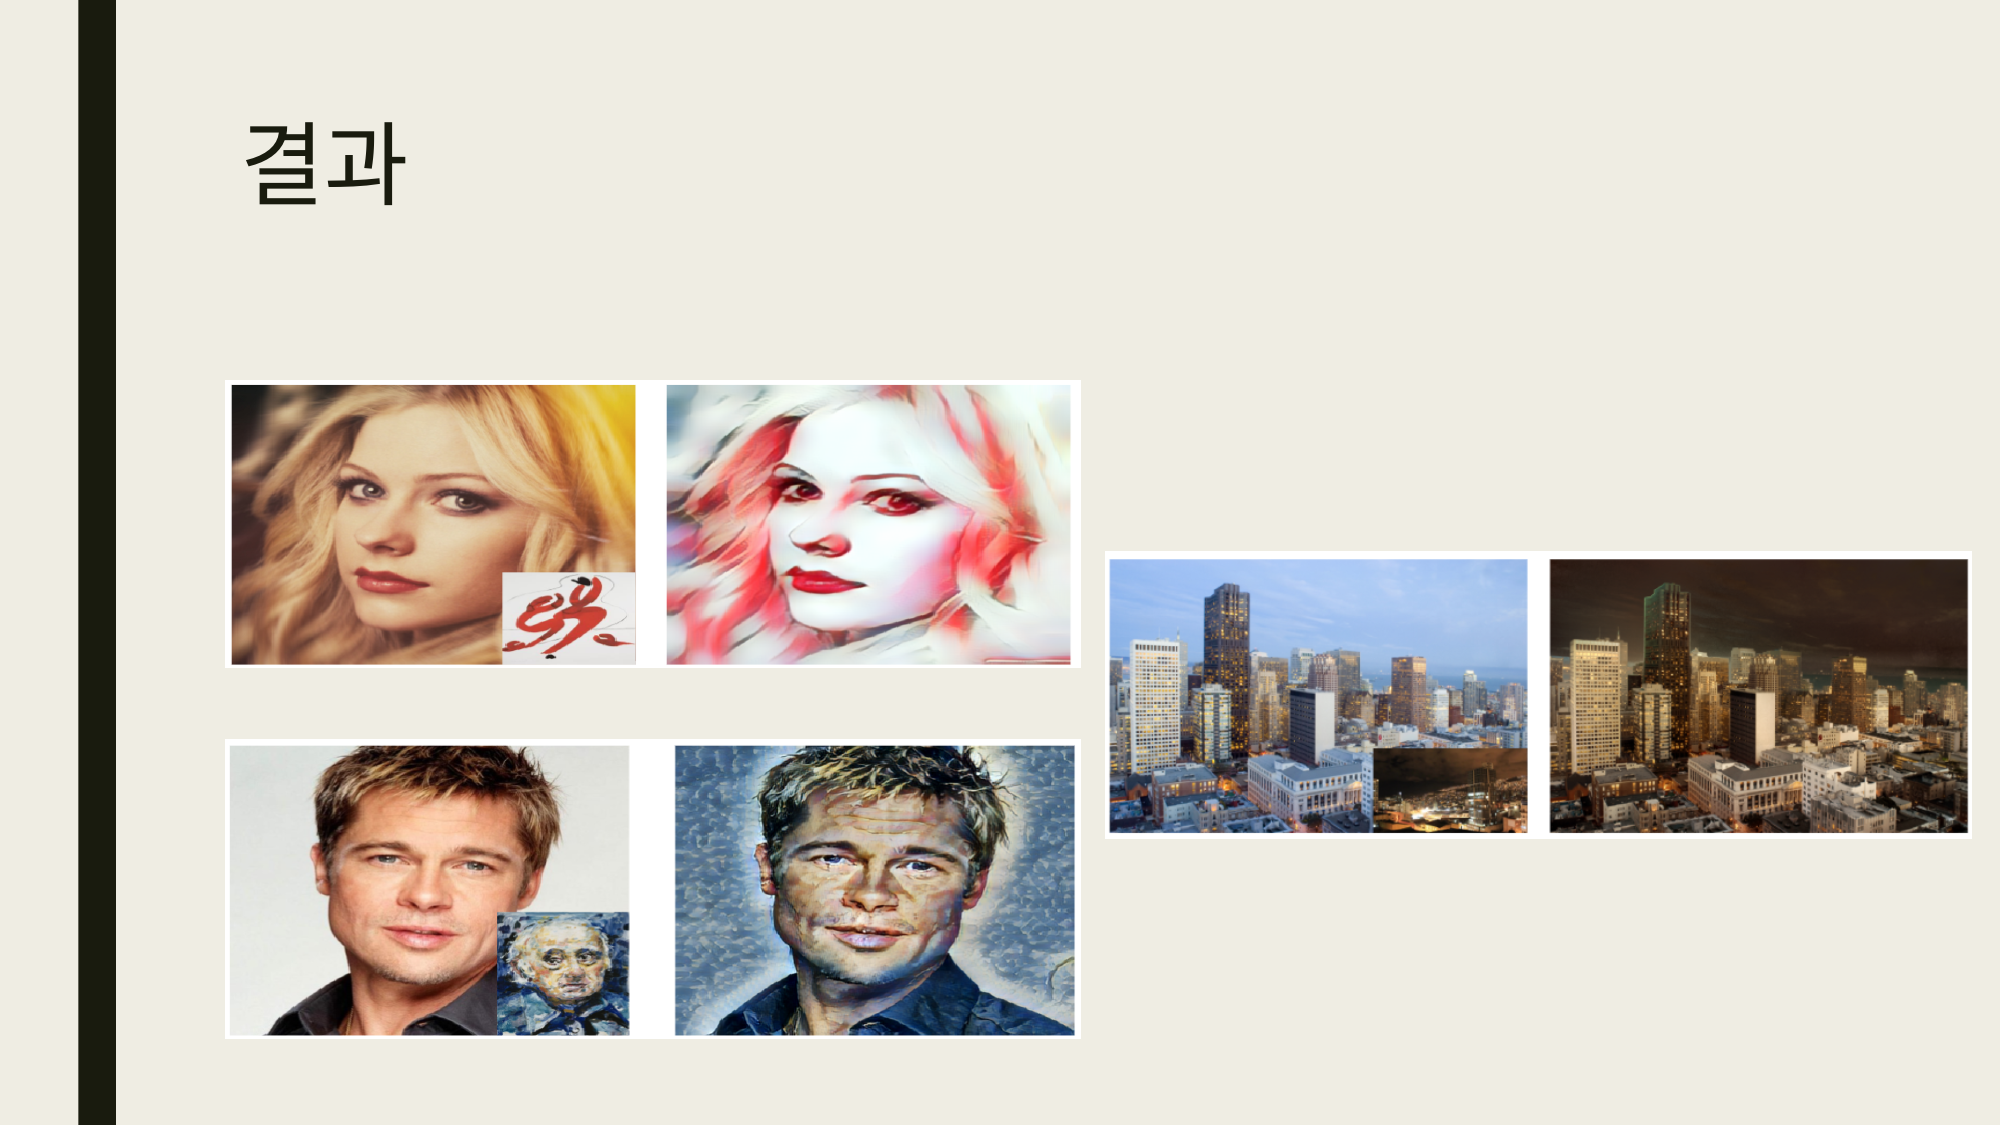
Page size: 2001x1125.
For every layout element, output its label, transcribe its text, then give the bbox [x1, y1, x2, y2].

picture [224, 739, 1081, 1039]
picture [1105, 551, 1972, 839]
title 결과 [225, 112, 1800, 357]
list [224, 380, 1081, 668]
